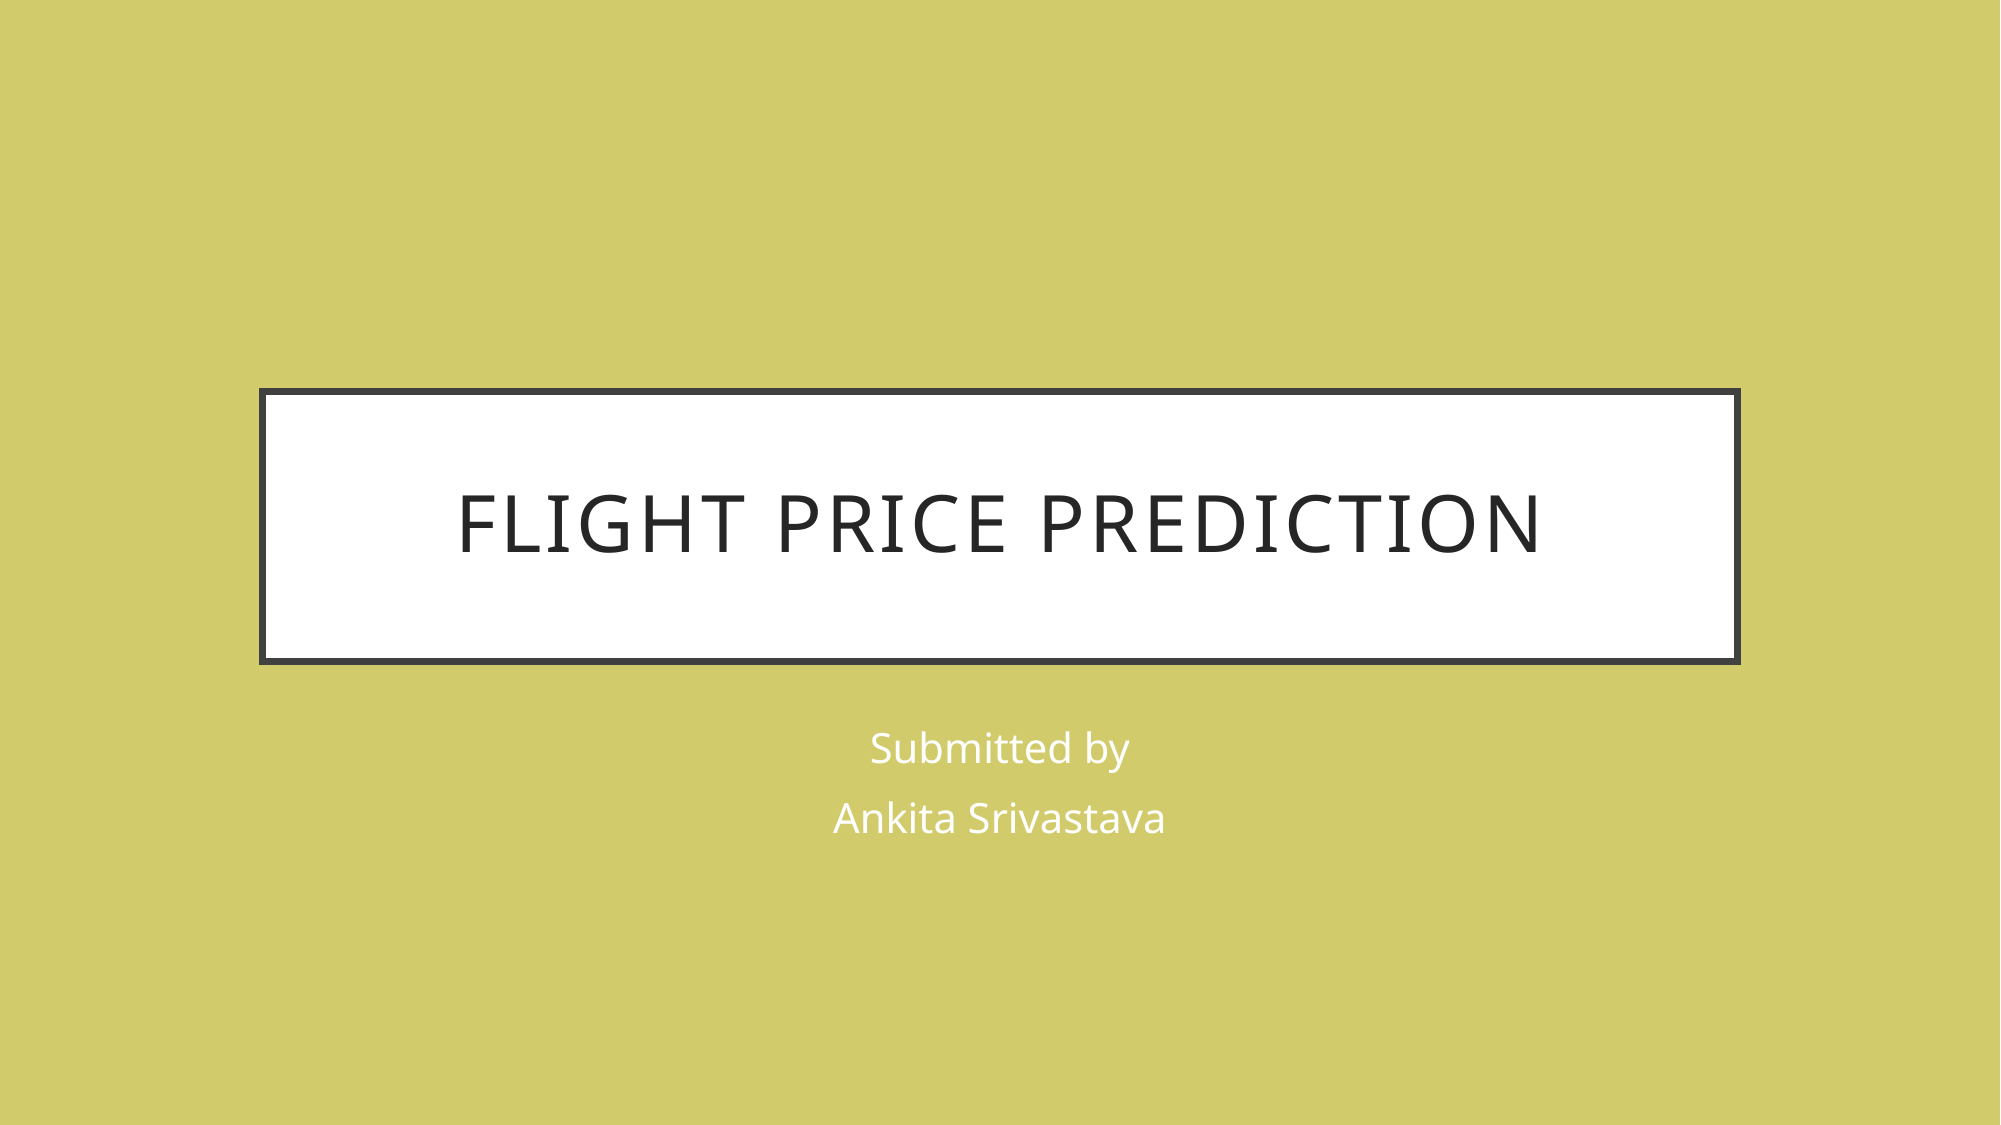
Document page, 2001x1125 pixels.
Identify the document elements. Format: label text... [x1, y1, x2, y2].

subtitle Submitted by Ankita Srivastava [442, 713, 1558, 918]
title Flight price prediction [259, 388, 1741, 665]
